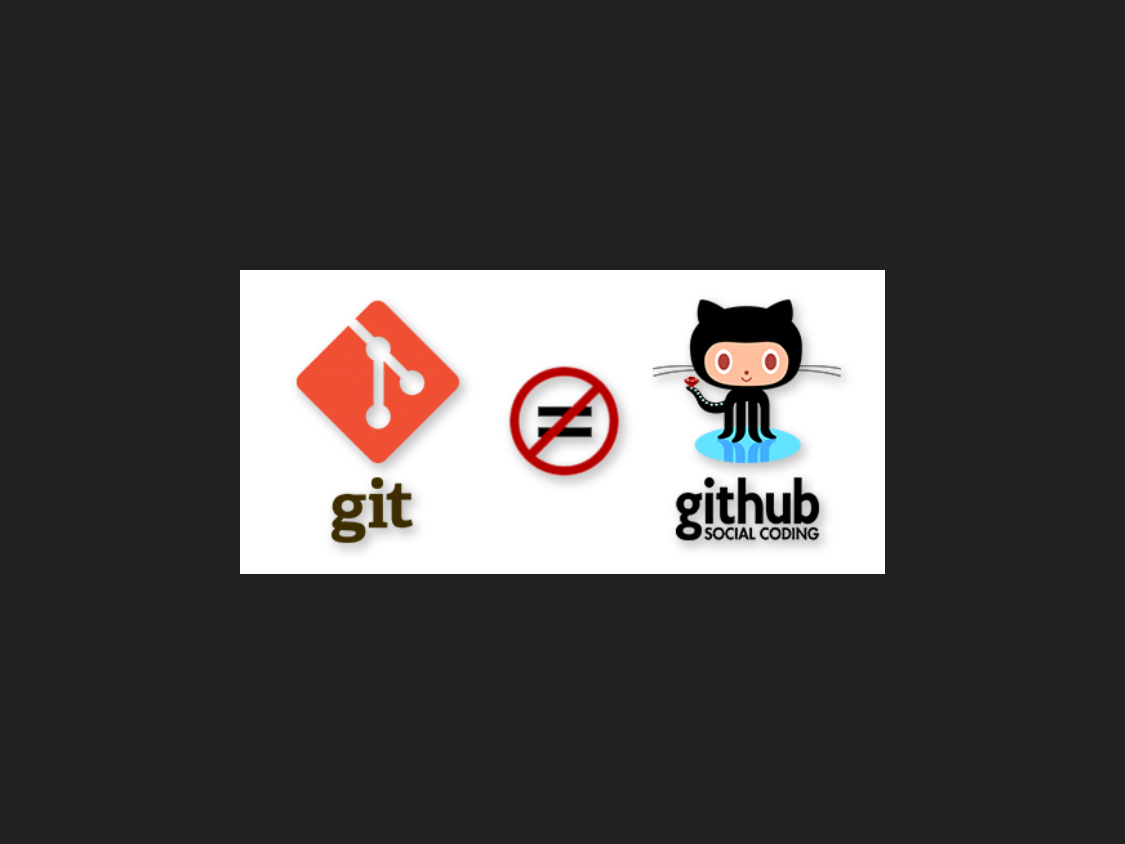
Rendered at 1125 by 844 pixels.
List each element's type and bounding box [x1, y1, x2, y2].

picture [240, 270, 885, 574]
